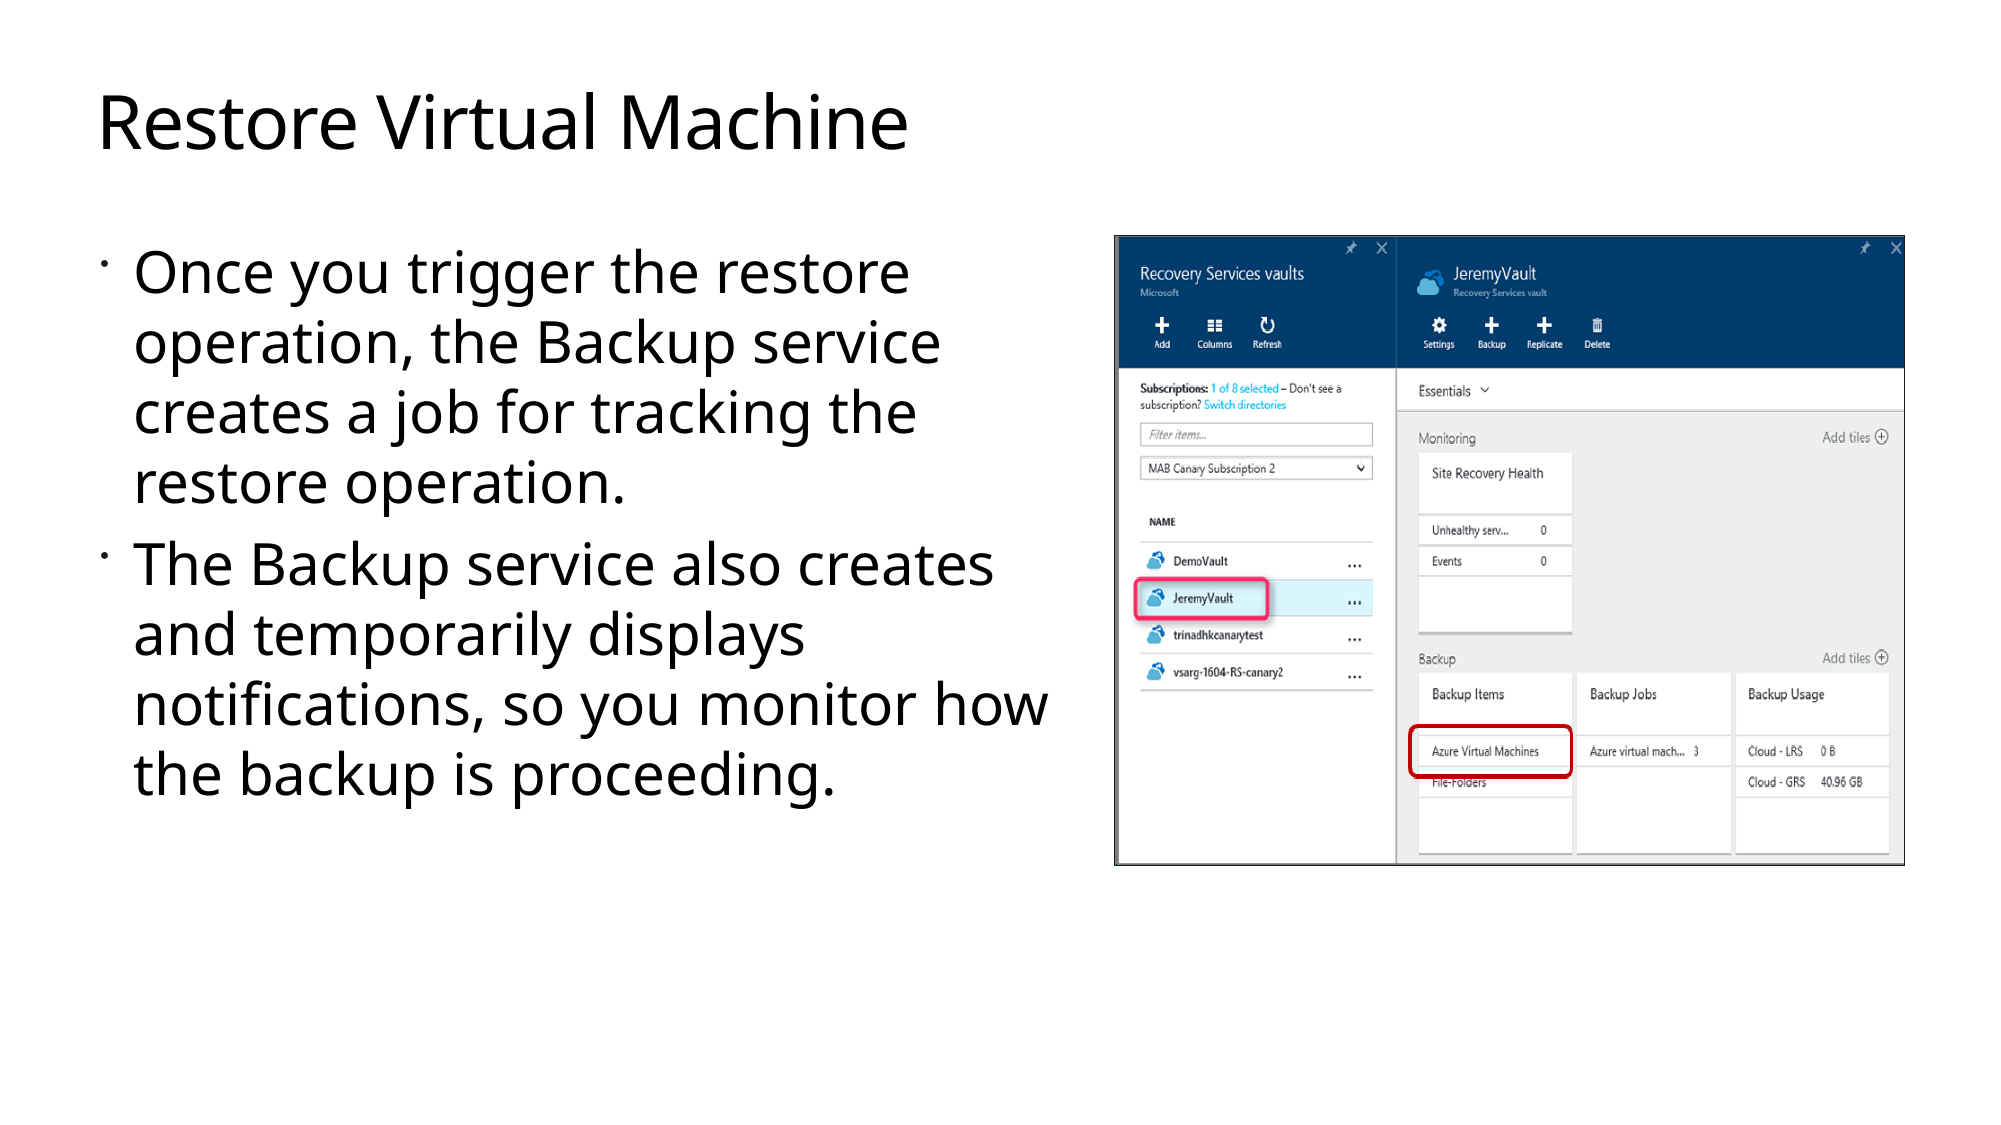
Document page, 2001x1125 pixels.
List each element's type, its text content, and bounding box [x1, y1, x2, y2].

title Restore Virtual Machine [96, 75, 1904, 166]
list Once you trigger the restore operation, the Backup service creates a job for tracking the restore operation. The Backup service also creates and temporarily displays notifications, so you monitor how the backup is proceeding. [95, 235, 1094, 900]
picture [1113, 235, 1905, 866]
